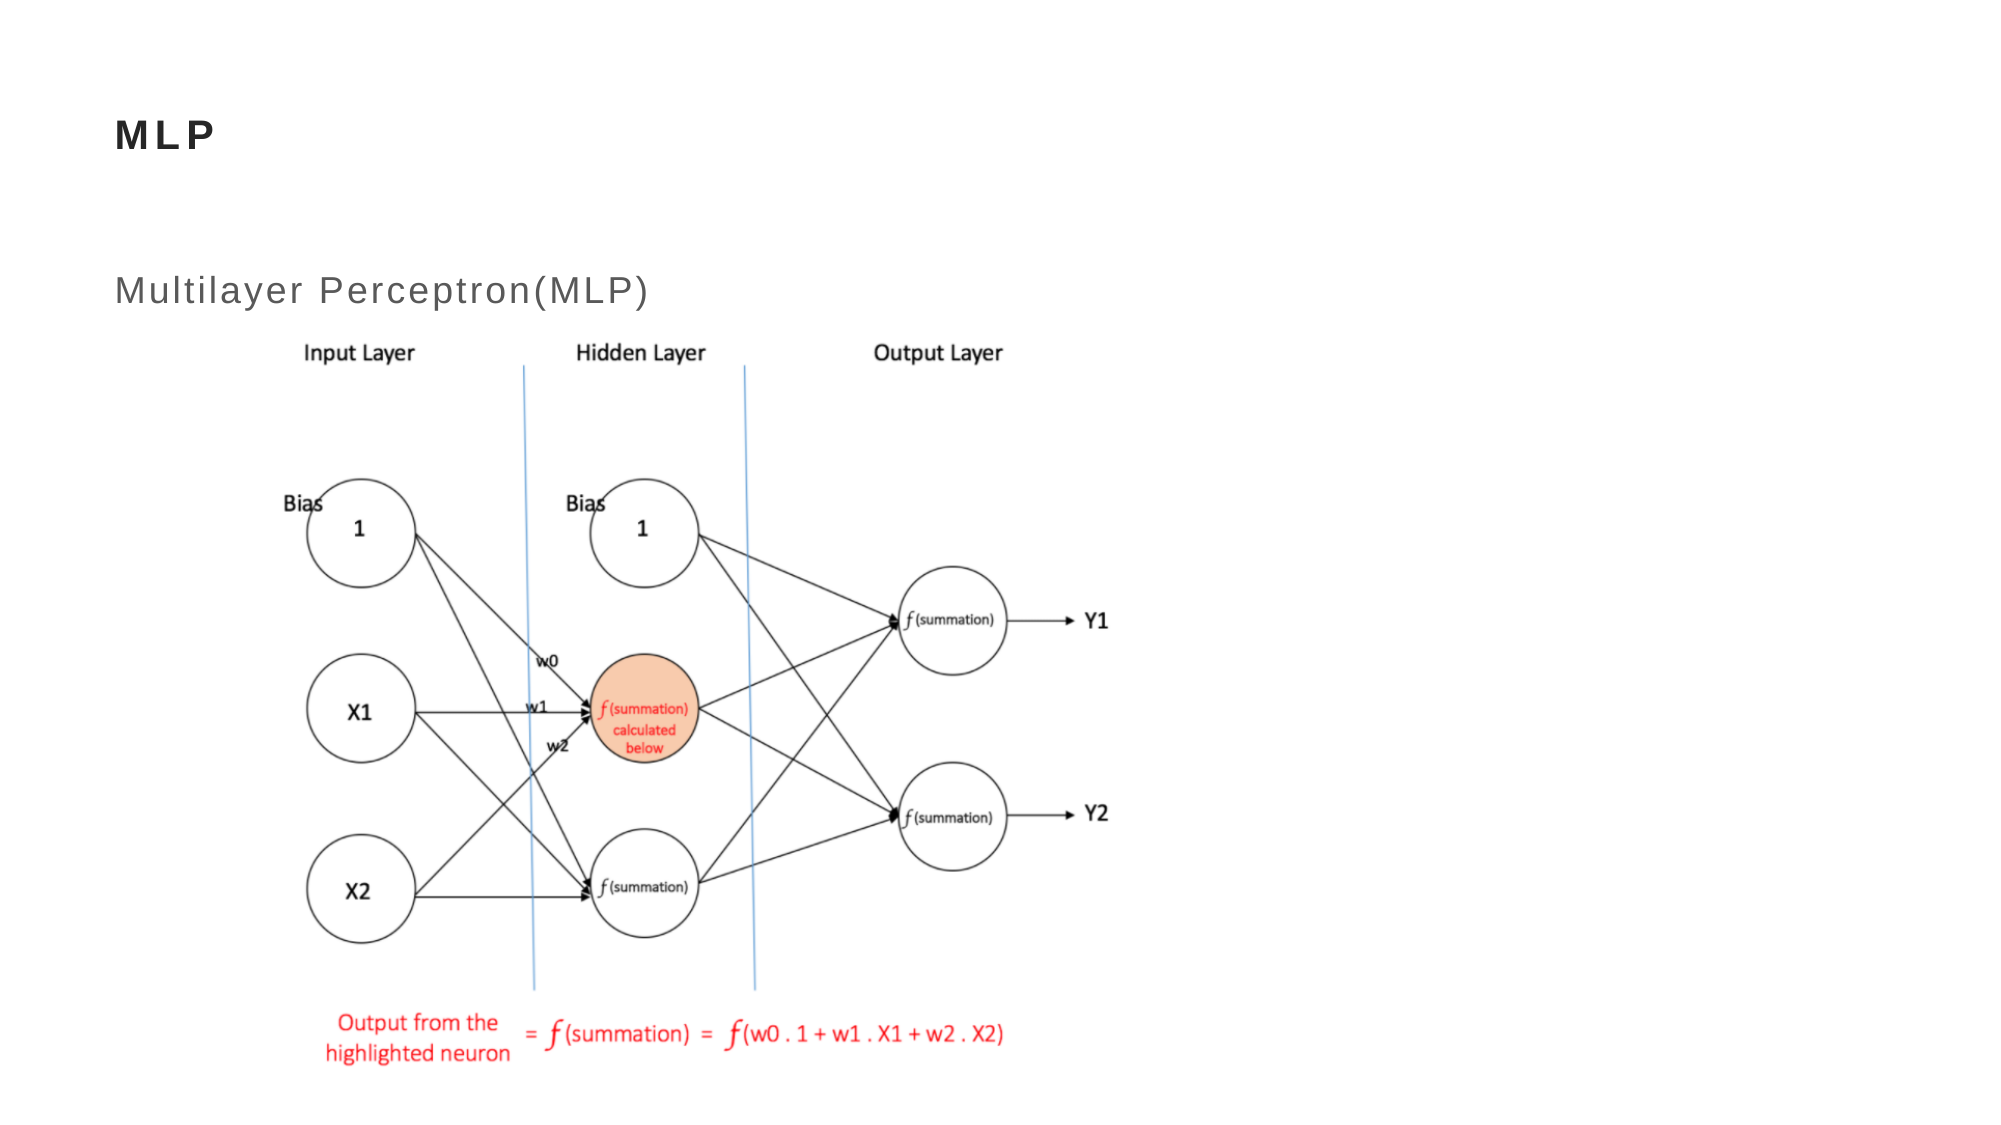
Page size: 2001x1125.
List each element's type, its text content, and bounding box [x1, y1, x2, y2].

title MLP [99, 99, 1900, 216]
list Multilayer Perceptron(MLP) [99, 244, 1900, 1026]
picture [159, 323, 1274, 1079]
